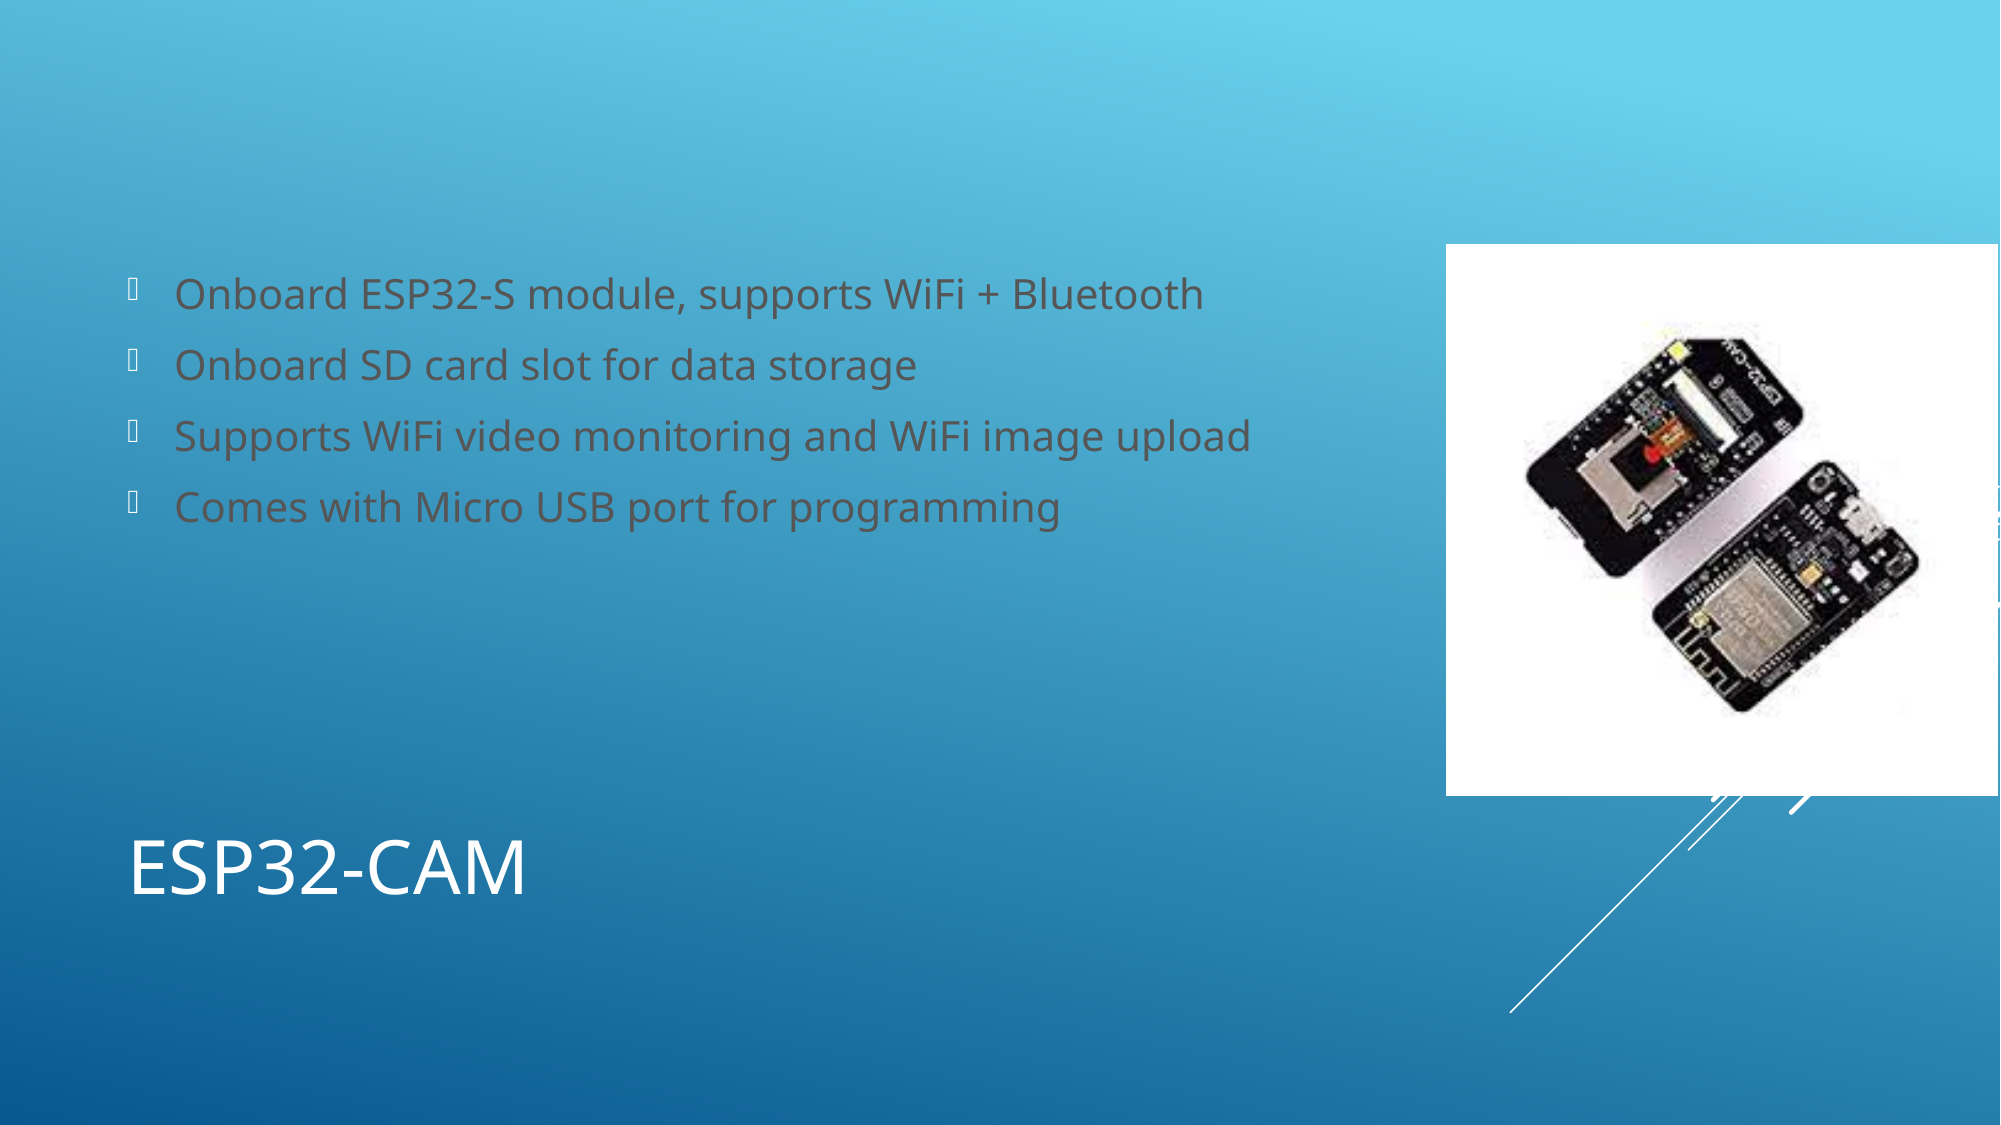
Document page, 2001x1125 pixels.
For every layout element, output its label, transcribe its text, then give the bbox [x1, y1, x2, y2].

title ESP32-CAM [112, 838, 1513, 988]
list Onboard ESP32-S module, supports WiFi + Bluetooth Onboard SD card slot for data storage Supports WiFi video monitoring and WiFi image upload Comes with Micro USB port for programming [112, 244, 1513, 838]
picture [1445, 244, 1998, 796]
